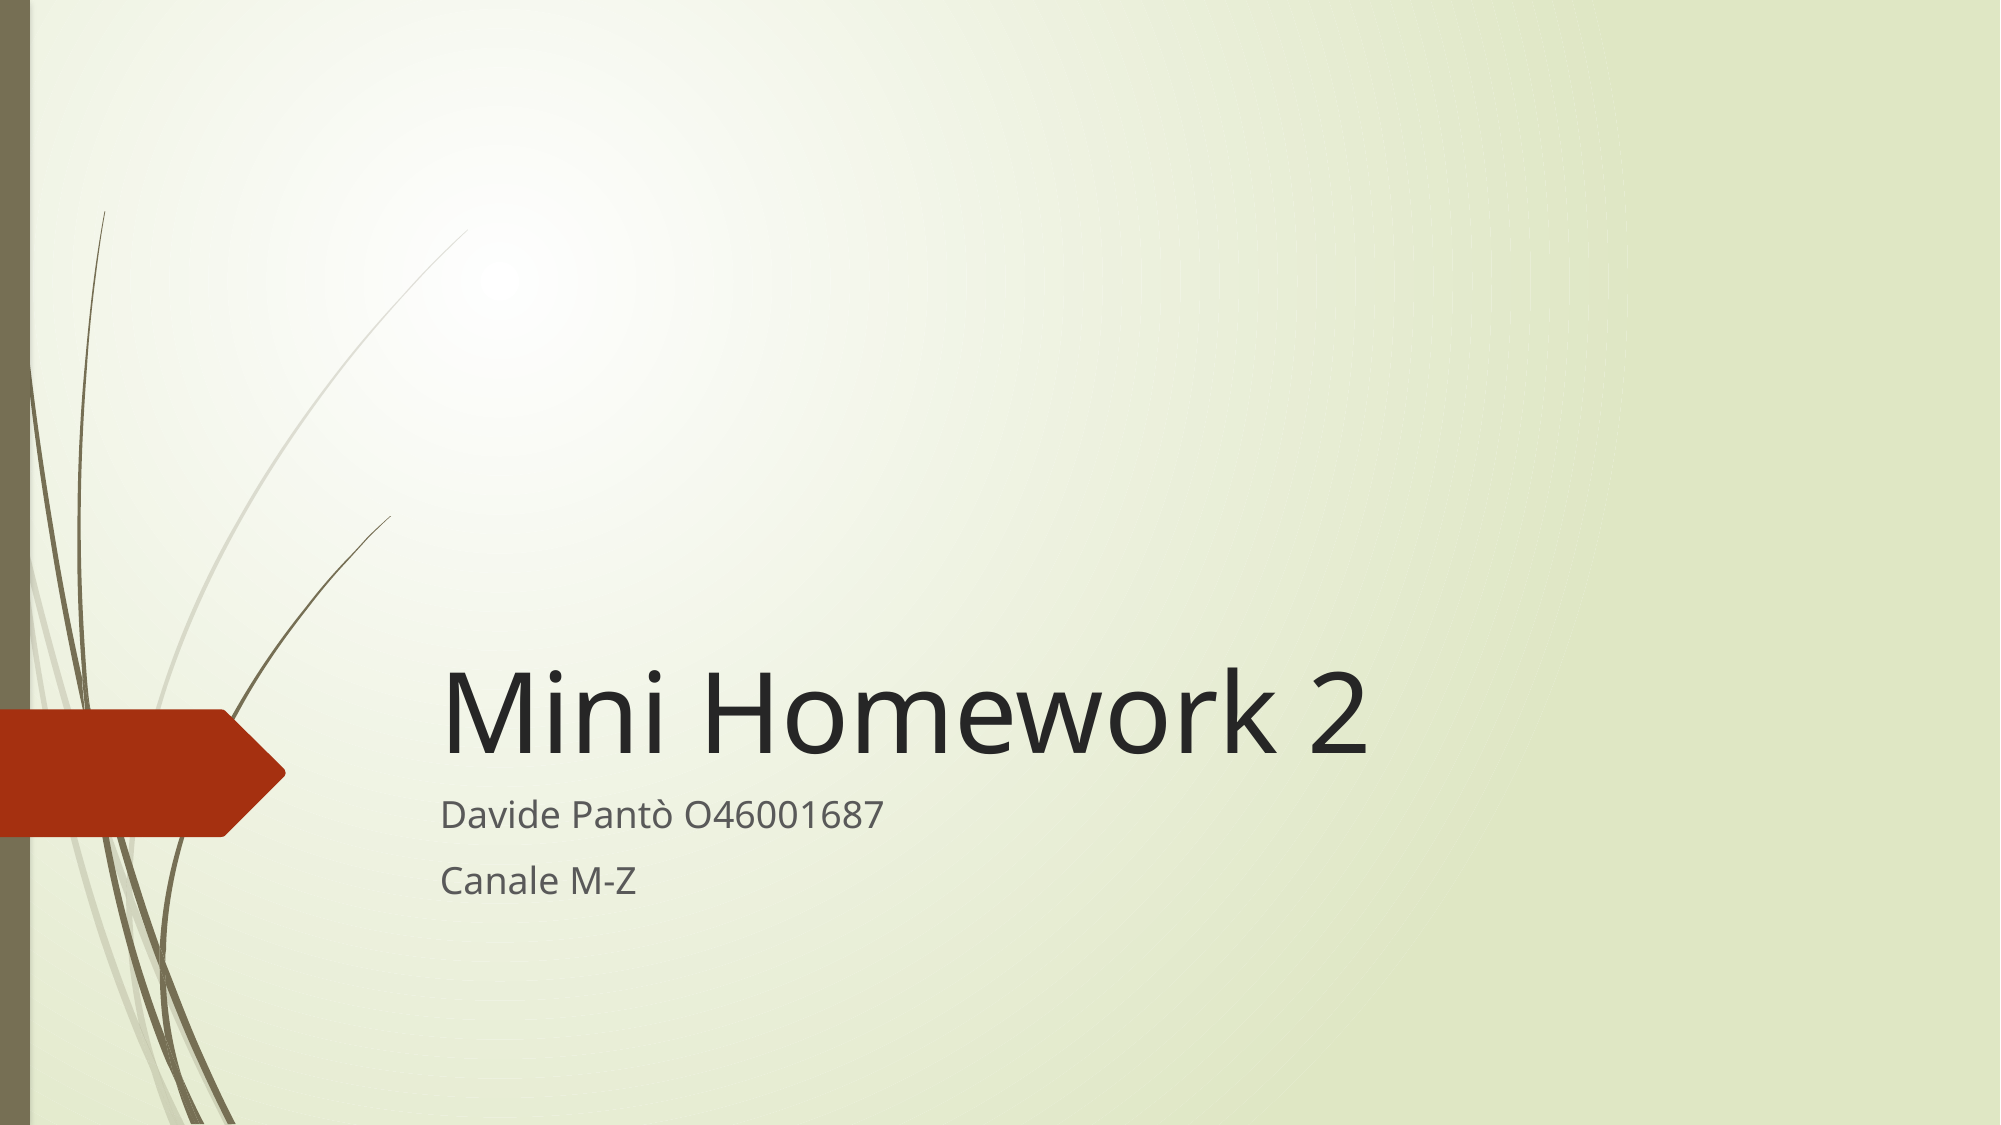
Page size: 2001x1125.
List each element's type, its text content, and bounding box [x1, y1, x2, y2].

title Mini Homework 2 [424, 412, 1888, 783]
subtitle Davide Pantò O46001687 Canale M-Z [424, 783, 1888, 969]
